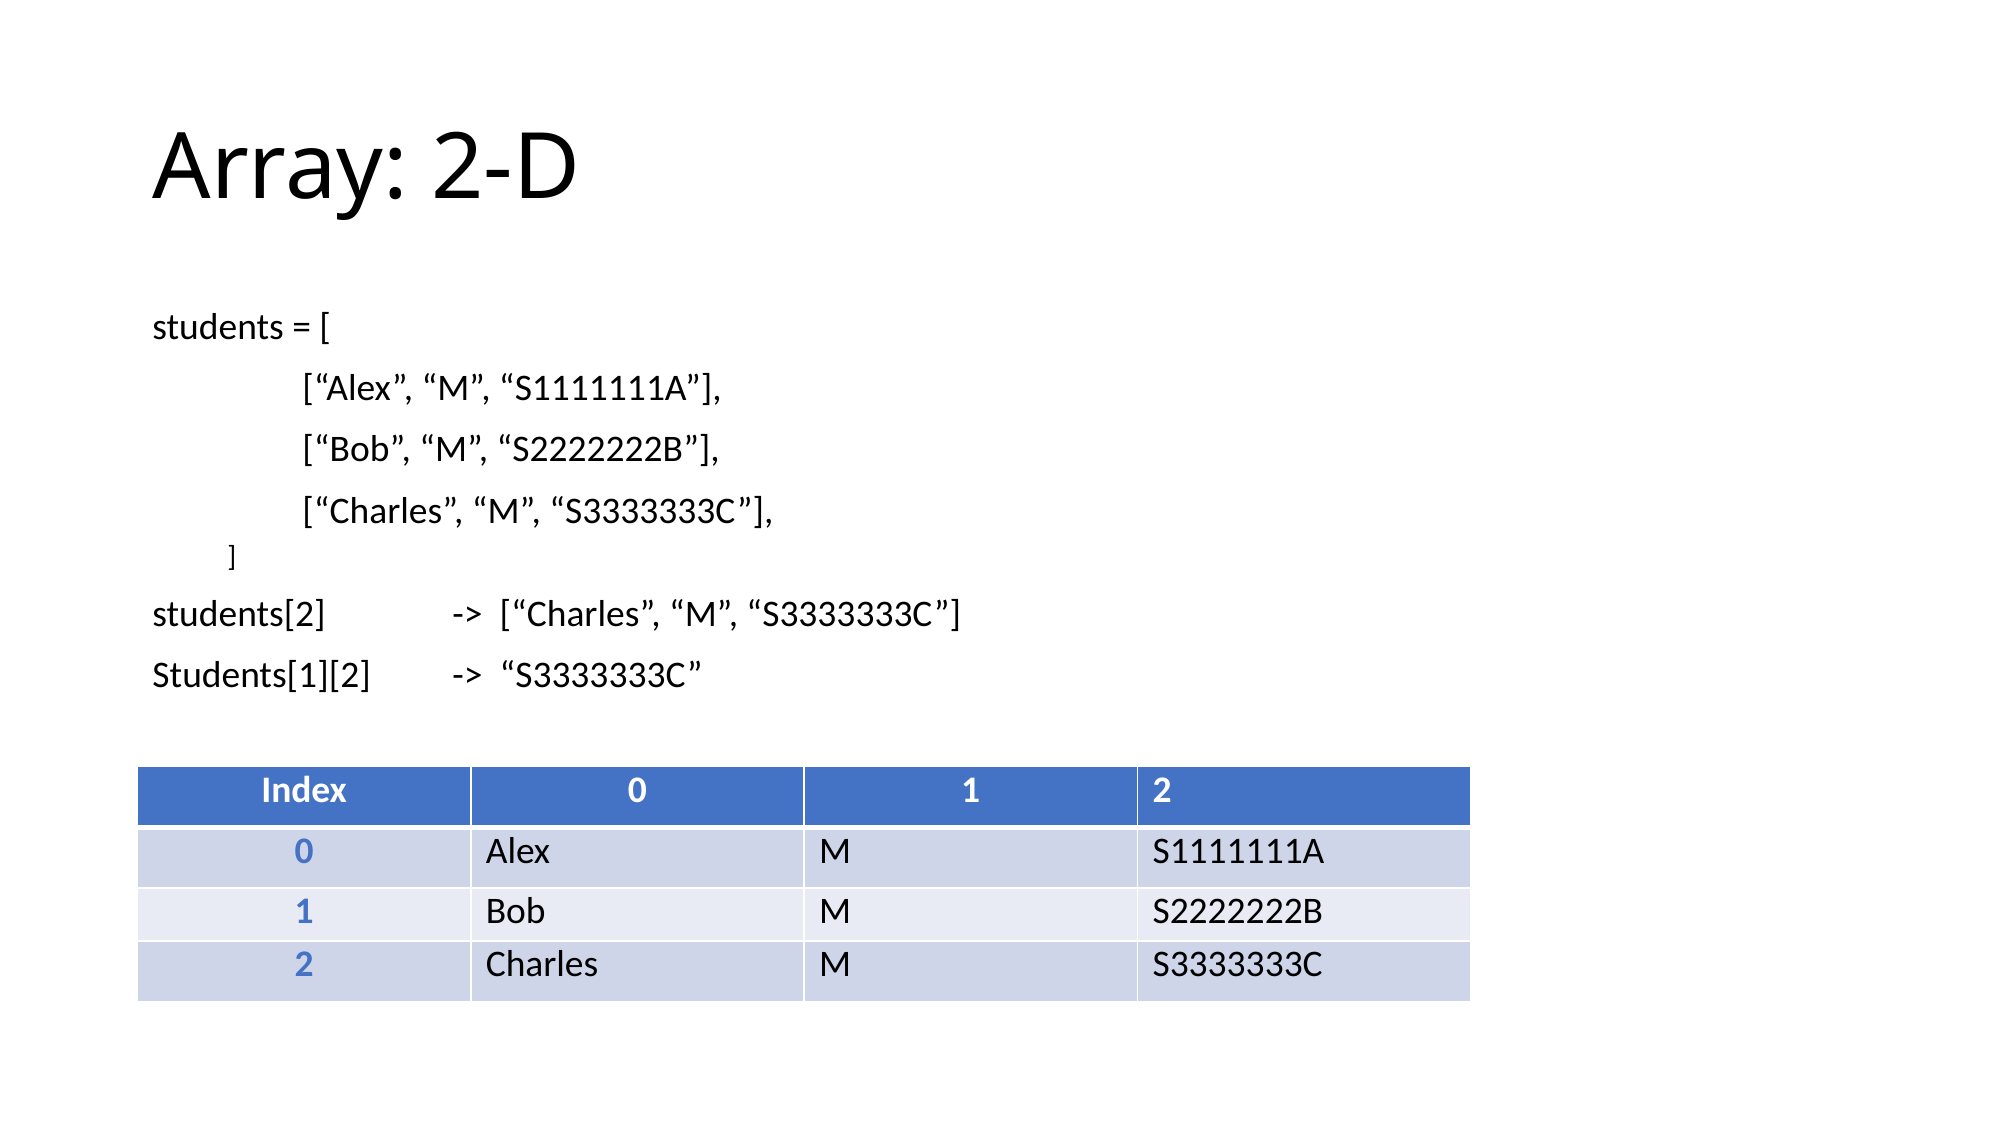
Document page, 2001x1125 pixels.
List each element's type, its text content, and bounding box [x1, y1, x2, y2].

table_cell Charles [472, 942, 803, 1001]
table_header 2 [1138, 767, 1470, 825]
table_cell 0 [138, 830, 470, 887]
table_cell 2 [138, 942, 470, 1001]
table_cell M [805, 942, 1137, 1001]
table_cell 1 [138, 889, 470, 940]
table_header 0 [472, 767, 803, 825]
table_cell S2222222B [1138, 889, 1470, 940]
table_cell M [805, 830, 1137, 887]
list students = [ [“Alex”, “M”, “S1111111A”], [“Bob”, “M”, “S2222222B”], [“Charles”, “M”, “S3333333C”], ] students[2] -> [“Charles”, “M”, “S3333333C”] Students[1][2] -> “S3333333C” [137, 299, 1863, 1014]
table_cell S1111111A [1138, 830, 1470, 887]
table_cell S3333333C [1138, 942, 1470, 1001]
title Array: 2-D [137, 59, 1863, 278]
table_cell Alex [472, 830, 803, 887]
table_cell Bob [472, 889, 803, 940]
table_header Index [138, 767, 470, 825]
table_cell M [805, 889, 1137, 940]
table_header 1 [805, 767, 1137, 825]
